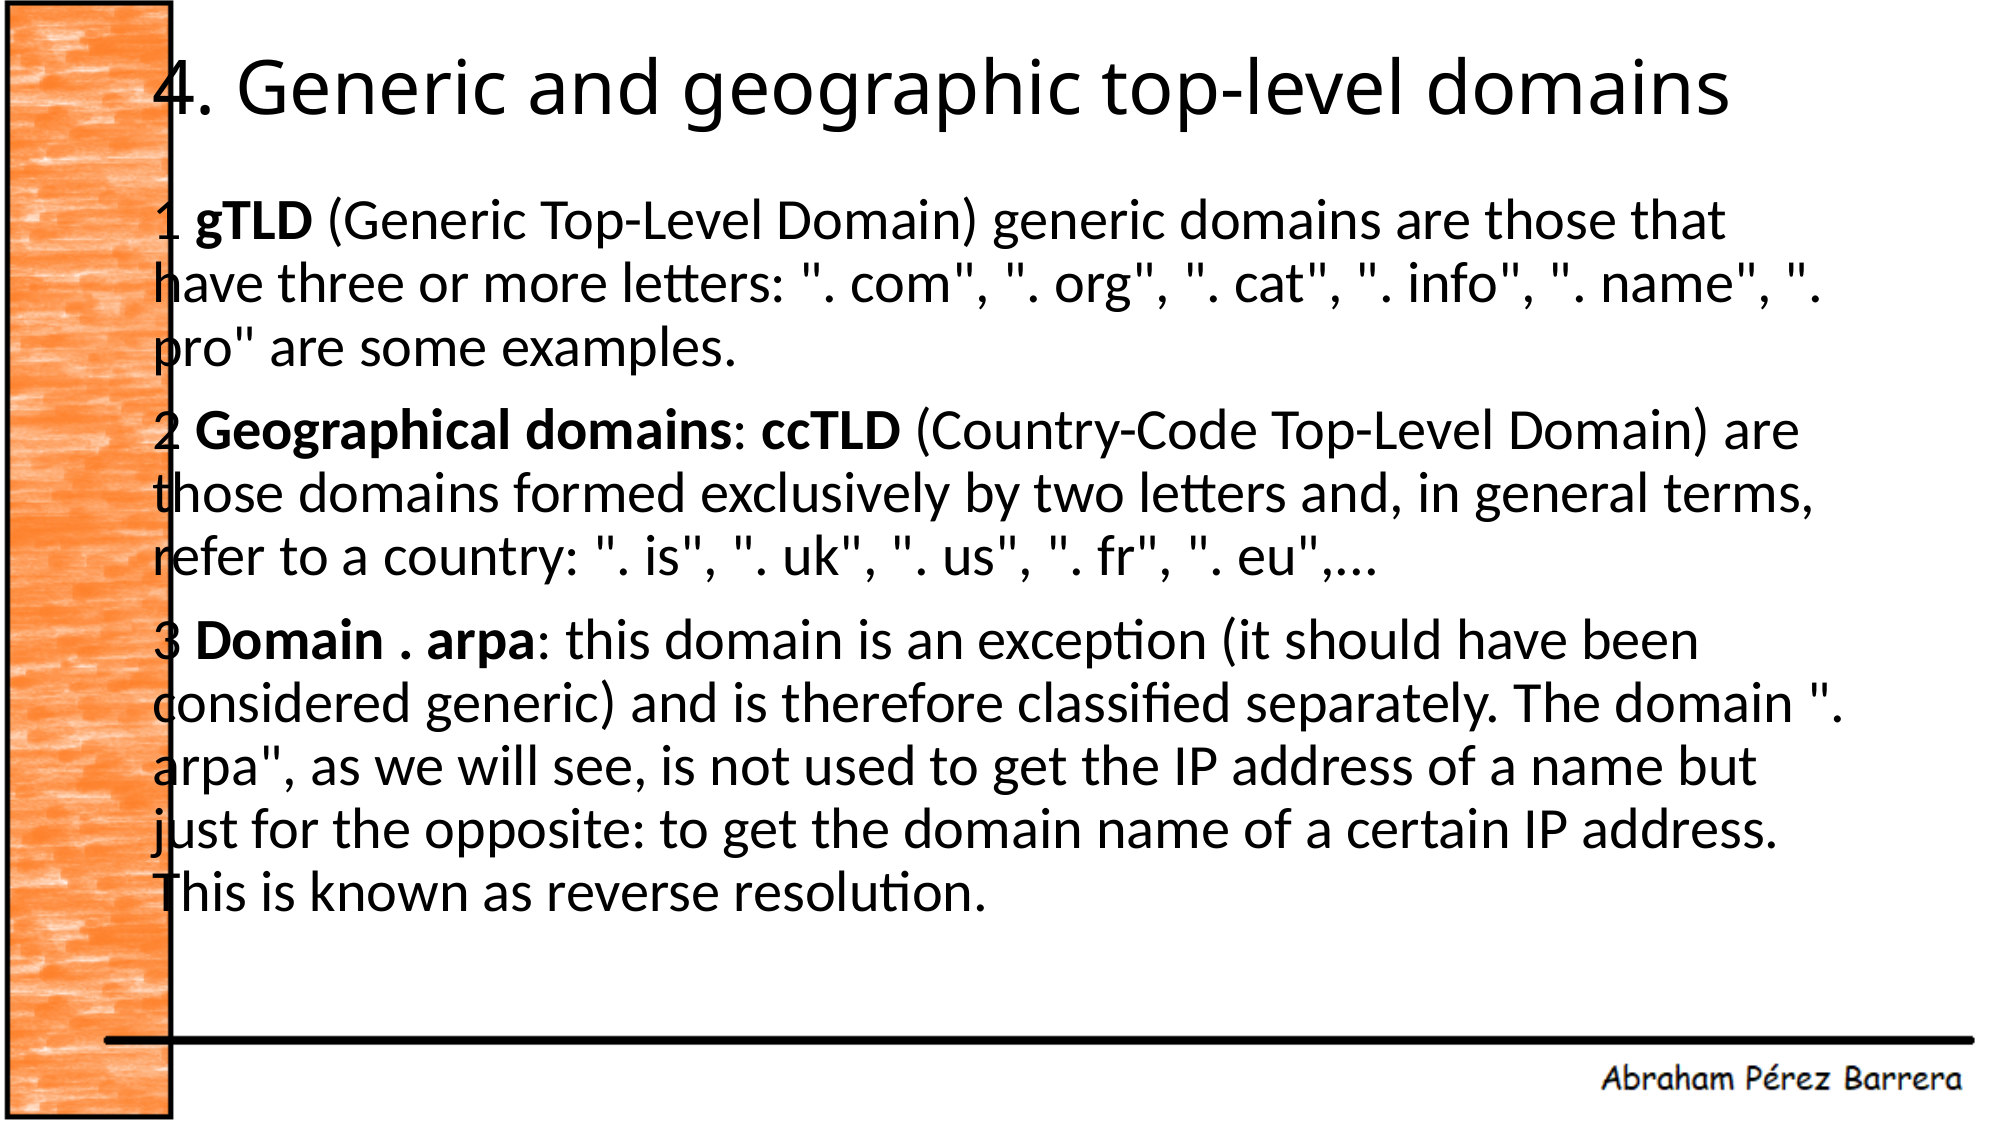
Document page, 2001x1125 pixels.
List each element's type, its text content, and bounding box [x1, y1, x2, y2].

list 1 gTLD (Generic Top-Level Domain) generic domains are those that have three or more letters: ". com", ". org", ". cat", ". info", ". name", ". pro" are some examples. 2 Geographical domains: ccTLD (Country-Code Top-Level Domain) are those domains formed exclusively by two letters and, in general terms, refer to a country: ". is", ". uk", ". us", ". fr", ". eu",... 3 Domain . arpa: this domain is an exception (it should have been considered generic) and is therefore classified separately. The domain ". arpa", as we will see, is not used to get the IP address of a name but just for the opposite: to get the domain name of a certain IP address. This is known as reverse resolution. [137, 182, 1863, 986]
title 4. Generic and geographic top-level domains [137, 41, 1863, 139]
picture [0, 0, 2001, 1125]
